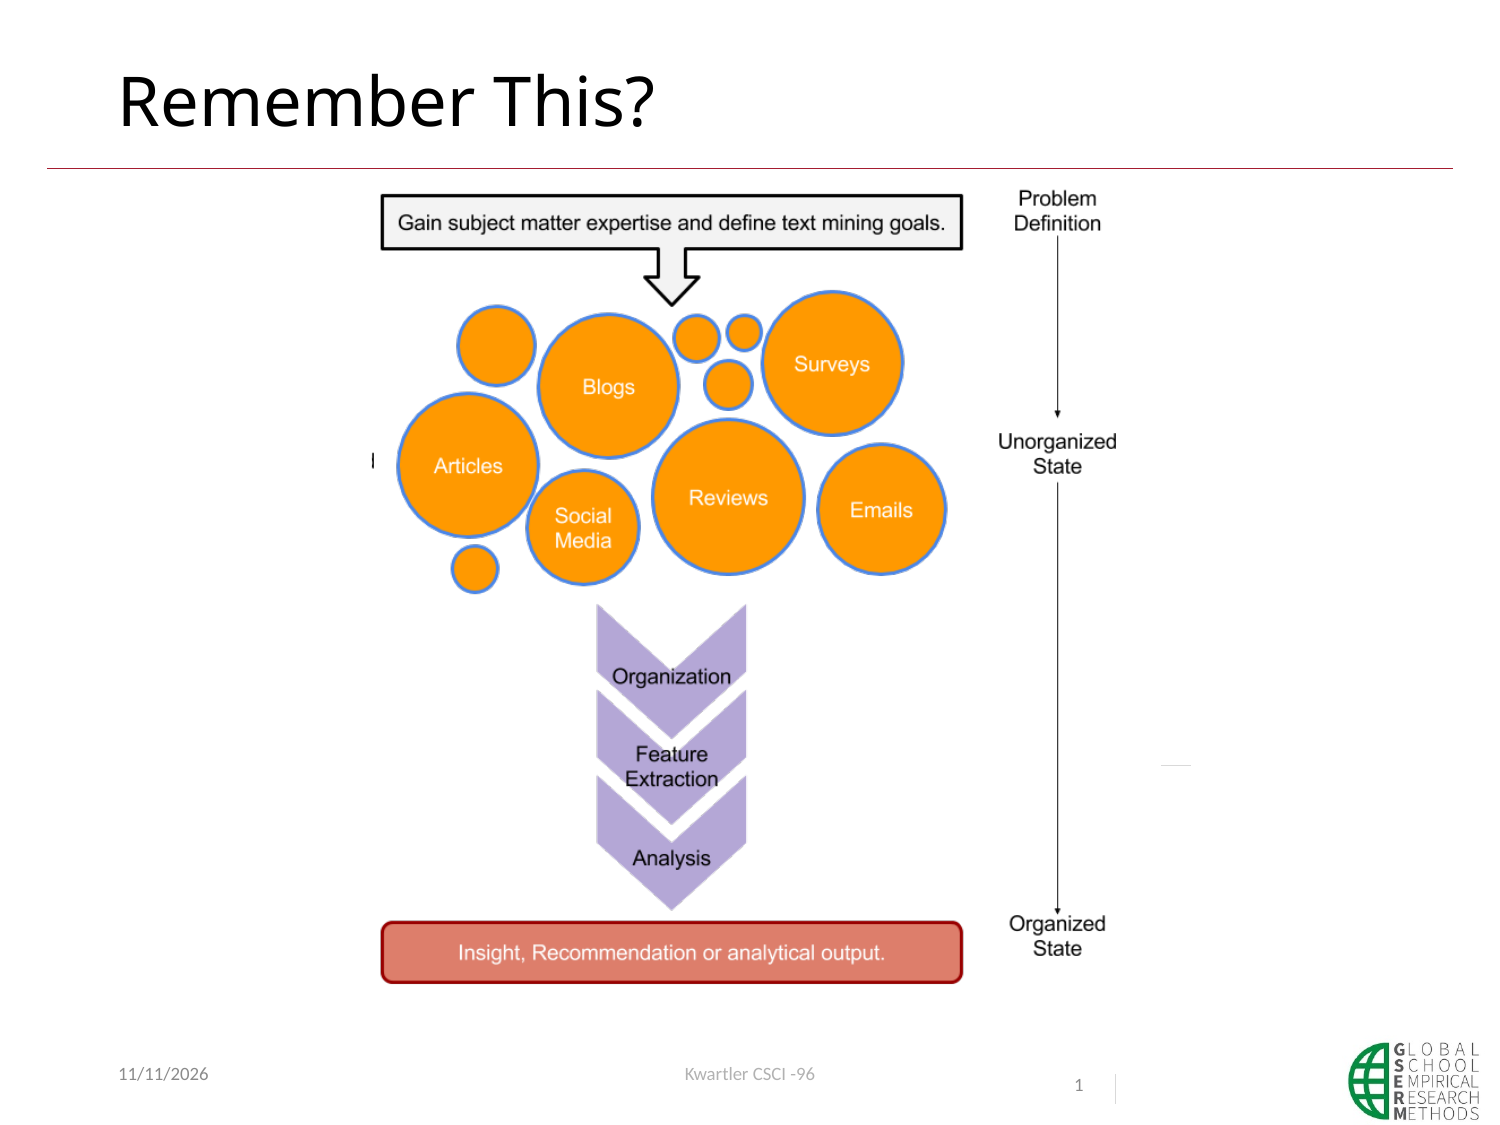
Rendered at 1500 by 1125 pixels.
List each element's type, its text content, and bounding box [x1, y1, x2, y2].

slide_number 1 [1059, 1042, 1200, 1103]
footer Kwartler CSCI -96 [496, 1042, 1004, 1103]
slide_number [103, 1042, 441, 1103]
picture [371, 148, 1122, 1028]
picture [1342, 1035, 1500, 1125]
title Remember This? [103, 59, 1397, 157]
